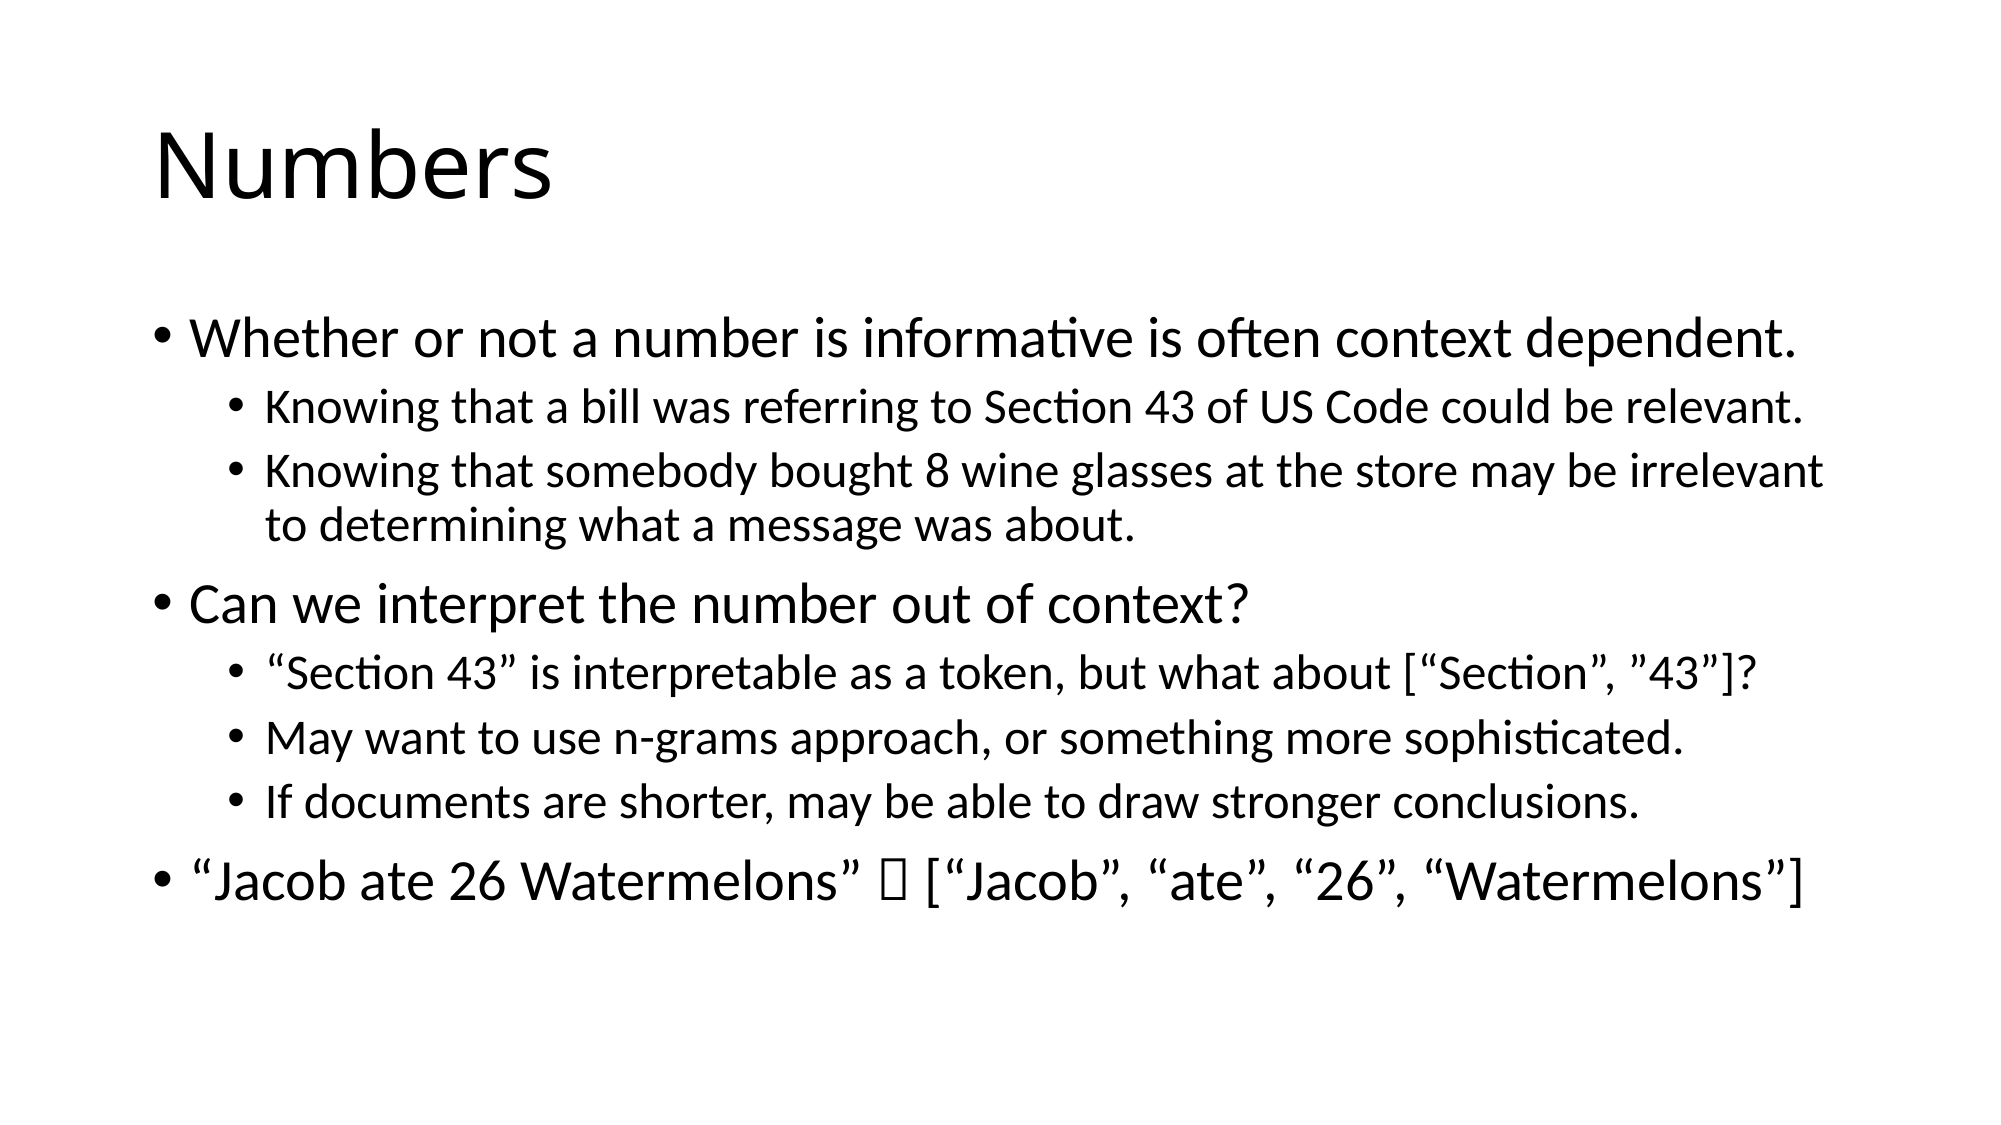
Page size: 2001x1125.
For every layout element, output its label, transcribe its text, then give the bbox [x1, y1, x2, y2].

list Whether or not a number is informative is often context dependent. Knowing that a bill was referring to Section 43 of US Code could be relevant. Knowing that somebody bought 8 wine glasses at the store may be irrelevant to determining what a message was about. Can we interpret the number out of context? “Section 43” is interpretable as a token, but what about [“Section”, ”43”]? May want to use n-grams approach, or something more sophisticated. If documents are shorter, may be able to draw stronger conclusions. “Jacob ate 26 Watermelons”  [“Jacob”, “ate”, “26”, “Watermelons”] [137, 299, 1863, 1014]
title Numbers [137, 59, 1863, 278]
